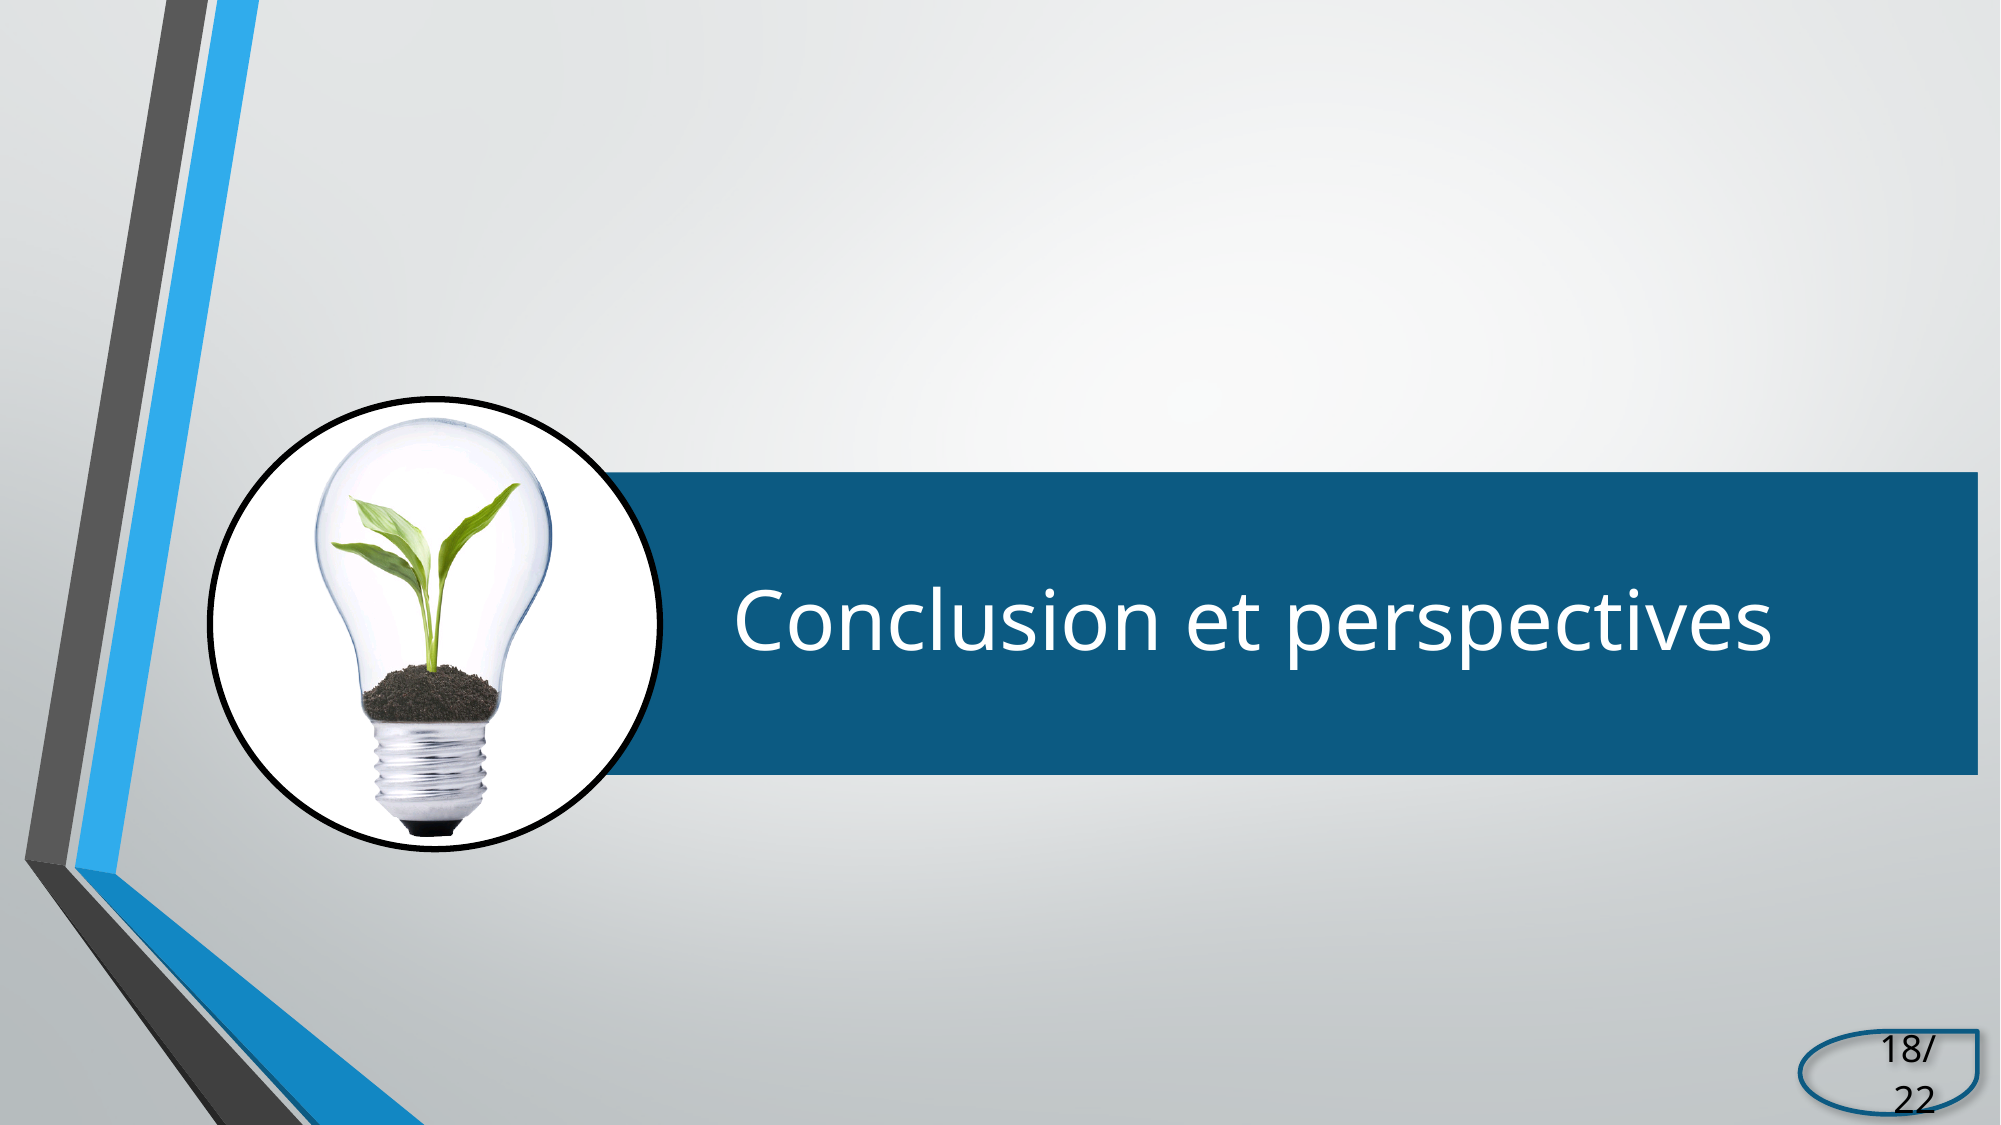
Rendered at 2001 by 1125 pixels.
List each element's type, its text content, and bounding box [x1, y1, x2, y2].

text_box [553, 472, 1978, 776]
text_box [553, 431, 603, 472]
text_box 18/22 [1799, 1031, 1978, 1115]
text_box [553, 776, 603, 818]
text_box [348, 397, 522, 415]
text_box [208, 433, 313, 815]
text_box [358, 837, 512, 851]
picture [313, 415, 553, 837]
